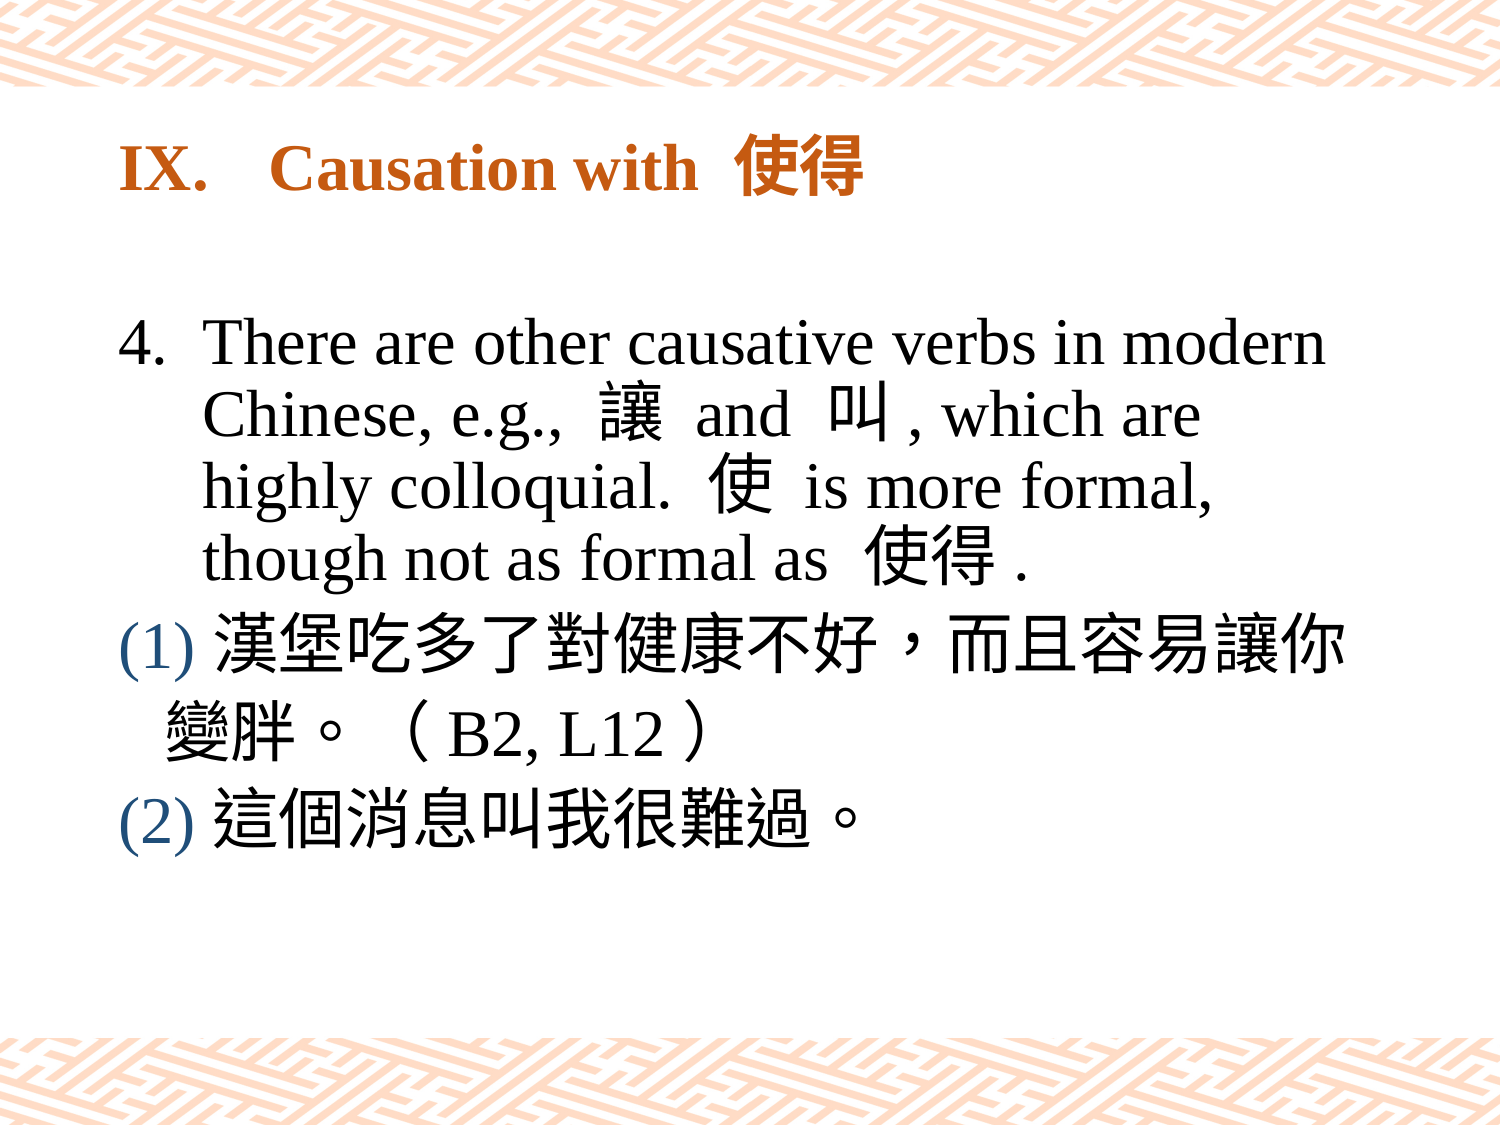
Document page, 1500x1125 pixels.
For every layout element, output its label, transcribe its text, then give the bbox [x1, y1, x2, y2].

picture [0, 0, 1500, 1125]
title IX. Causation with 使得 [103, 59, 1397, 278]
list There are other causative verbs in modern Chinese, e.g., 讓 and 叫, which are highly colloquial. 使 is more formal, though not as formal as 使得. (1)漢堡吃多了對健康不好，而且容易讓你 變胖。（B2, L12） (2)這個消息叫我很難過。 [103, 299, 1397, 1014]
